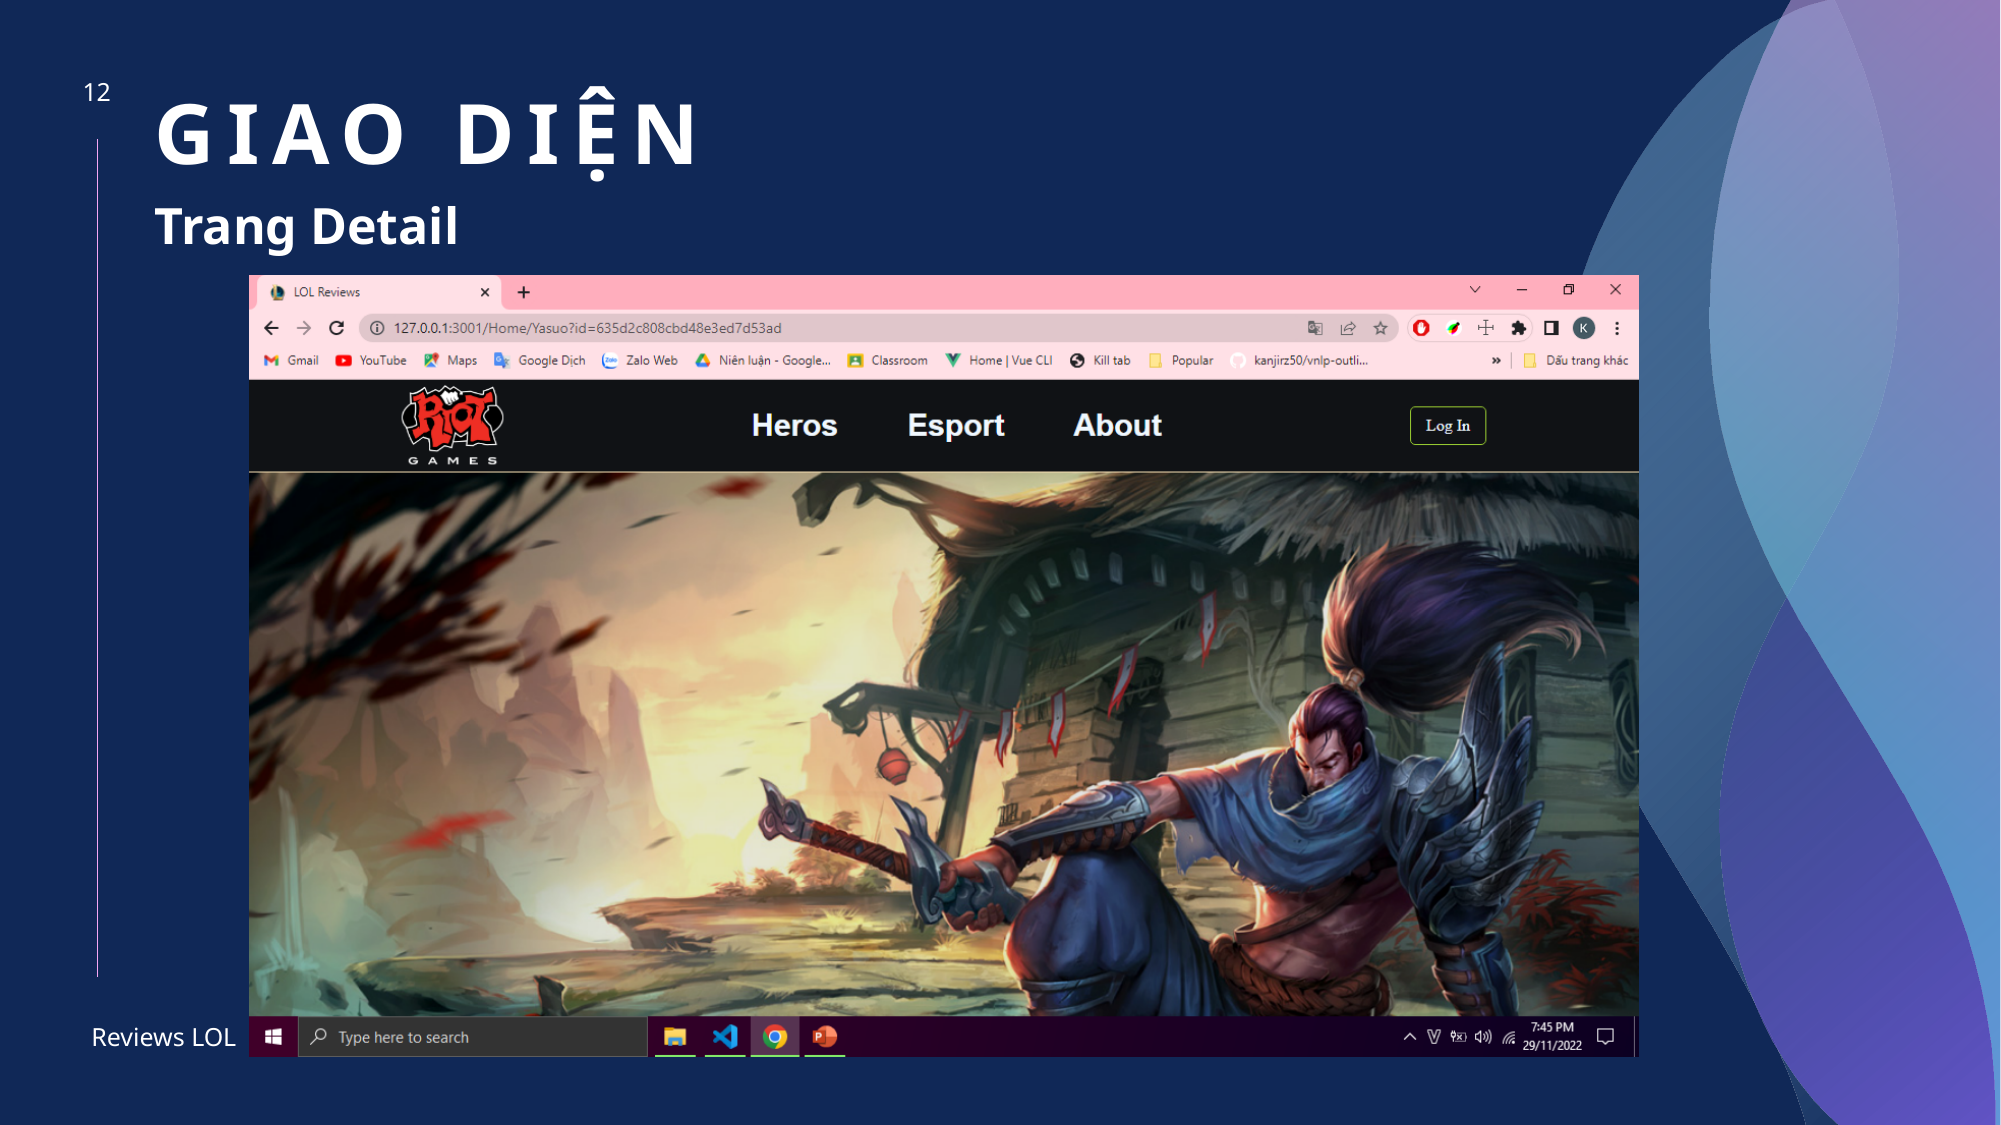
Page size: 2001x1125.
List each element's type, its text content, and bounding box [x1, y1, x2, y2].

text_box Giao diện [139, 93, 1596, 191]
slide_number 12 [53, 67, 140, 119]
picture [249, 275, 1639, 1057]
footer Reviews LOL [76, 1015, 459, 1061]
list Trang Detail [139, 194, 734, 276]
